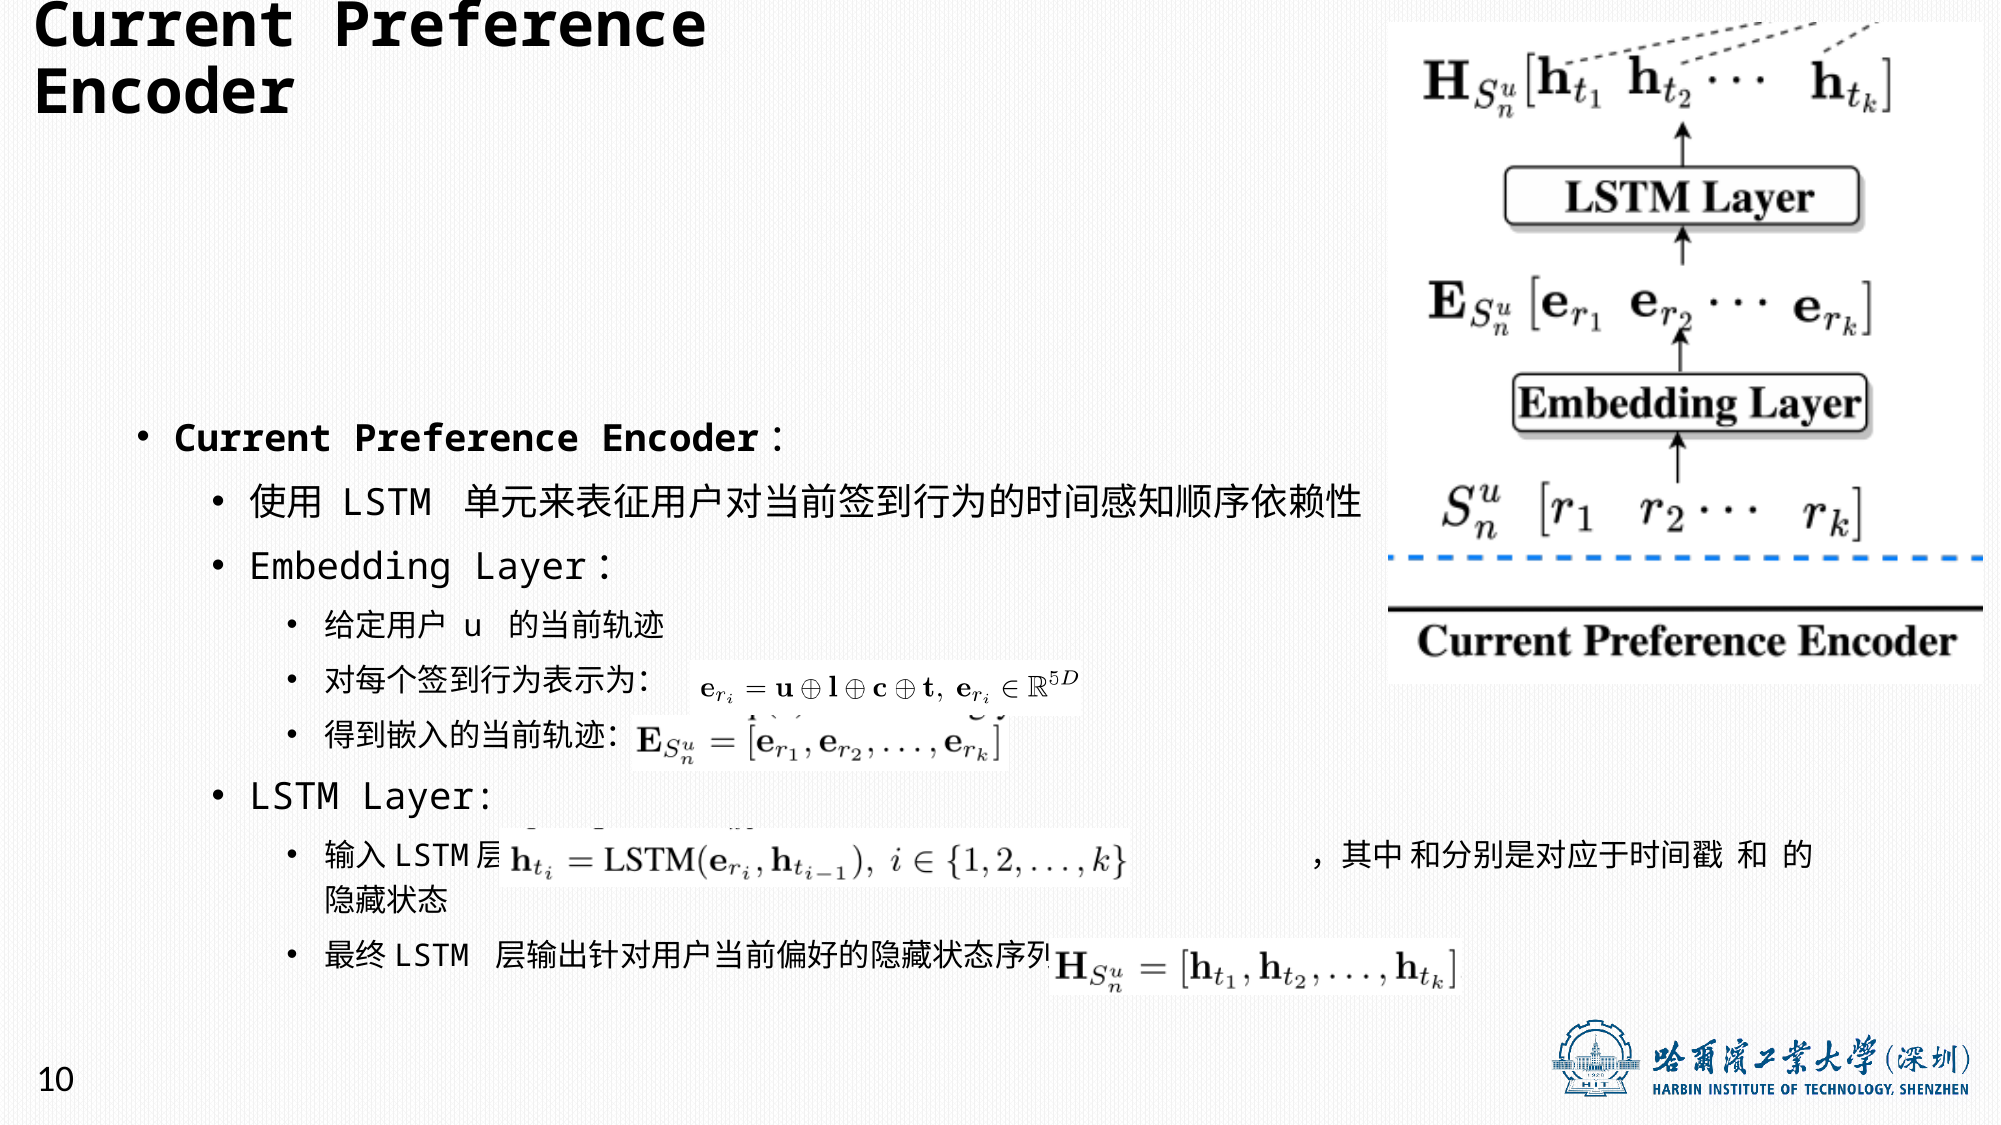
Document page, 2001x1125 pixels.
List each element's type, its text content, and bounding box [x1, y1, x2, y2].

picture [499, 828, 1130, 887]
picture [1049, 938, 1462, 995]
title Current Preference Encoder [17, 22, 906, 97]
picture [1537, 999, 1983, 1125]
text_box 10 [21, 1046, 90, 1106]
picture [1387, 22, 1983, 684]
picture [631, 660, 1081, 771]
